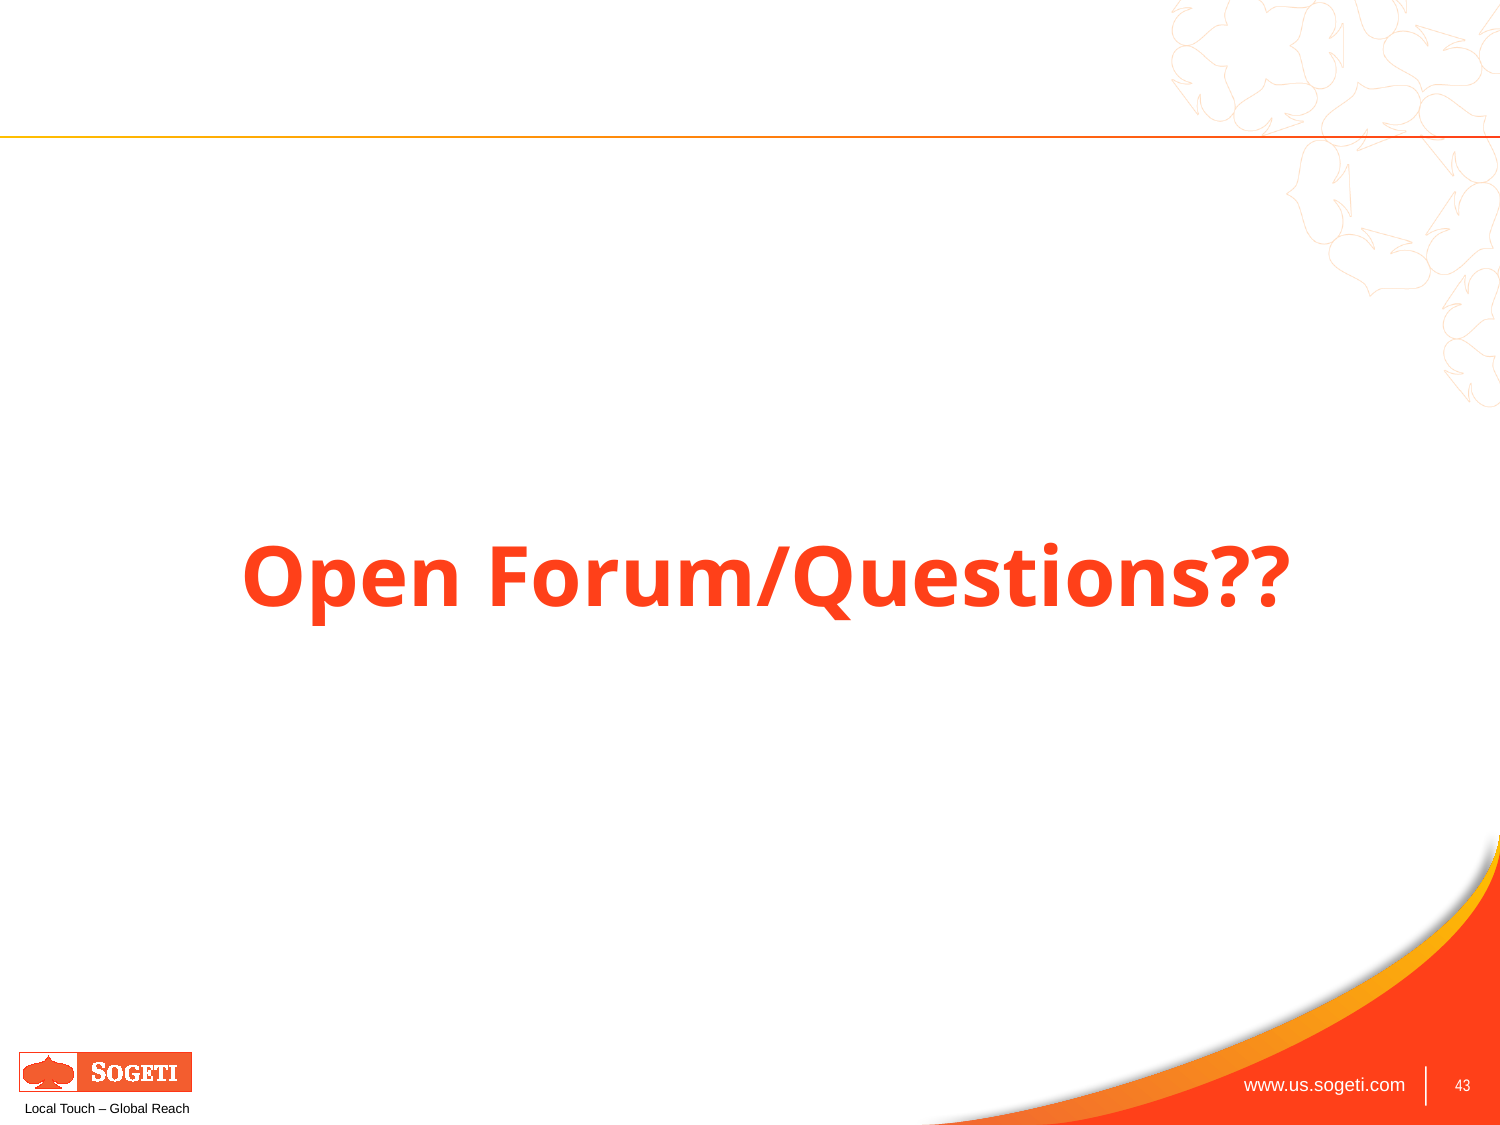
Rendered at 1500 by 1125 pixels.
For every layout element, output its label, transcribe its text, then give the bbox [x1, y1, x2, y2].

text_box Open Forum/Questions?? [17, 515, 1500, 736]
